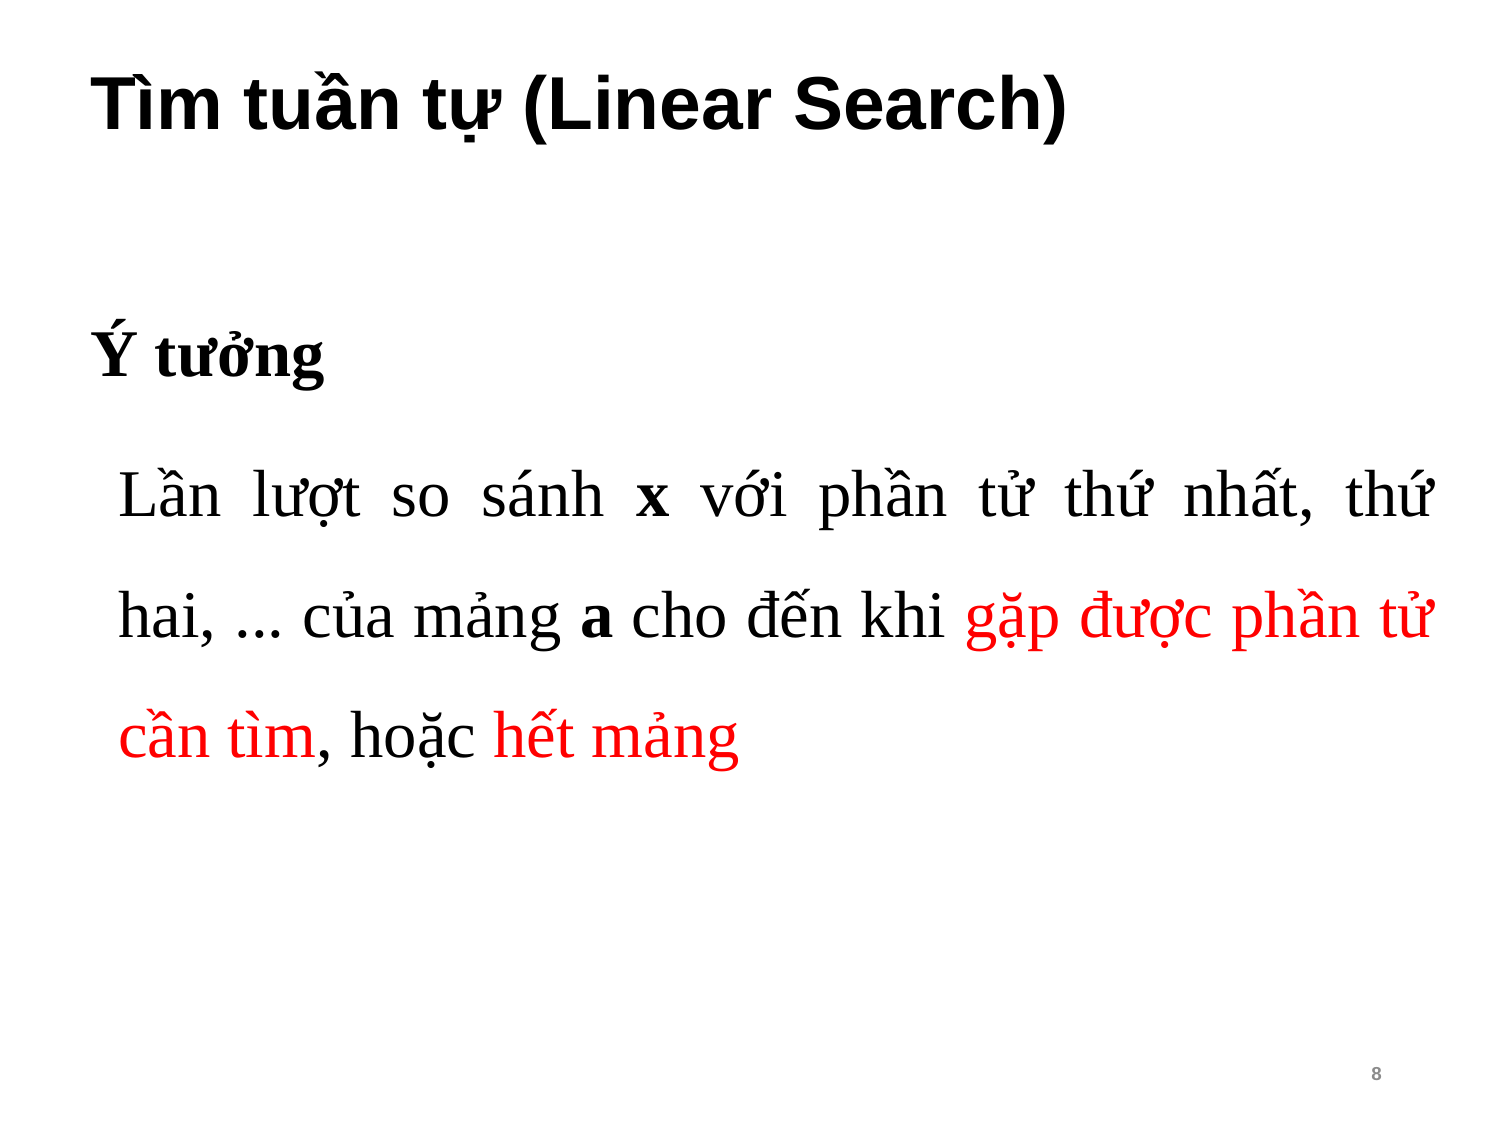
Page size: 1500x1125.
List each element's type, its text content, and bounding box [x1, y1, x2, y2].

slide_number 8 [993, 1042, 1397, 1103]
title Tìm tuần tự (Linear Search) [75, 24, 1450, 175]
list Ý tưởng Lần lượt so sánh x với phần tử thứ nhất, thứ hai, ... của mảng a cho đến khi gặp được phần tử cần tìm, hoặc hết mảng [75, 262, 1450, 1000]
